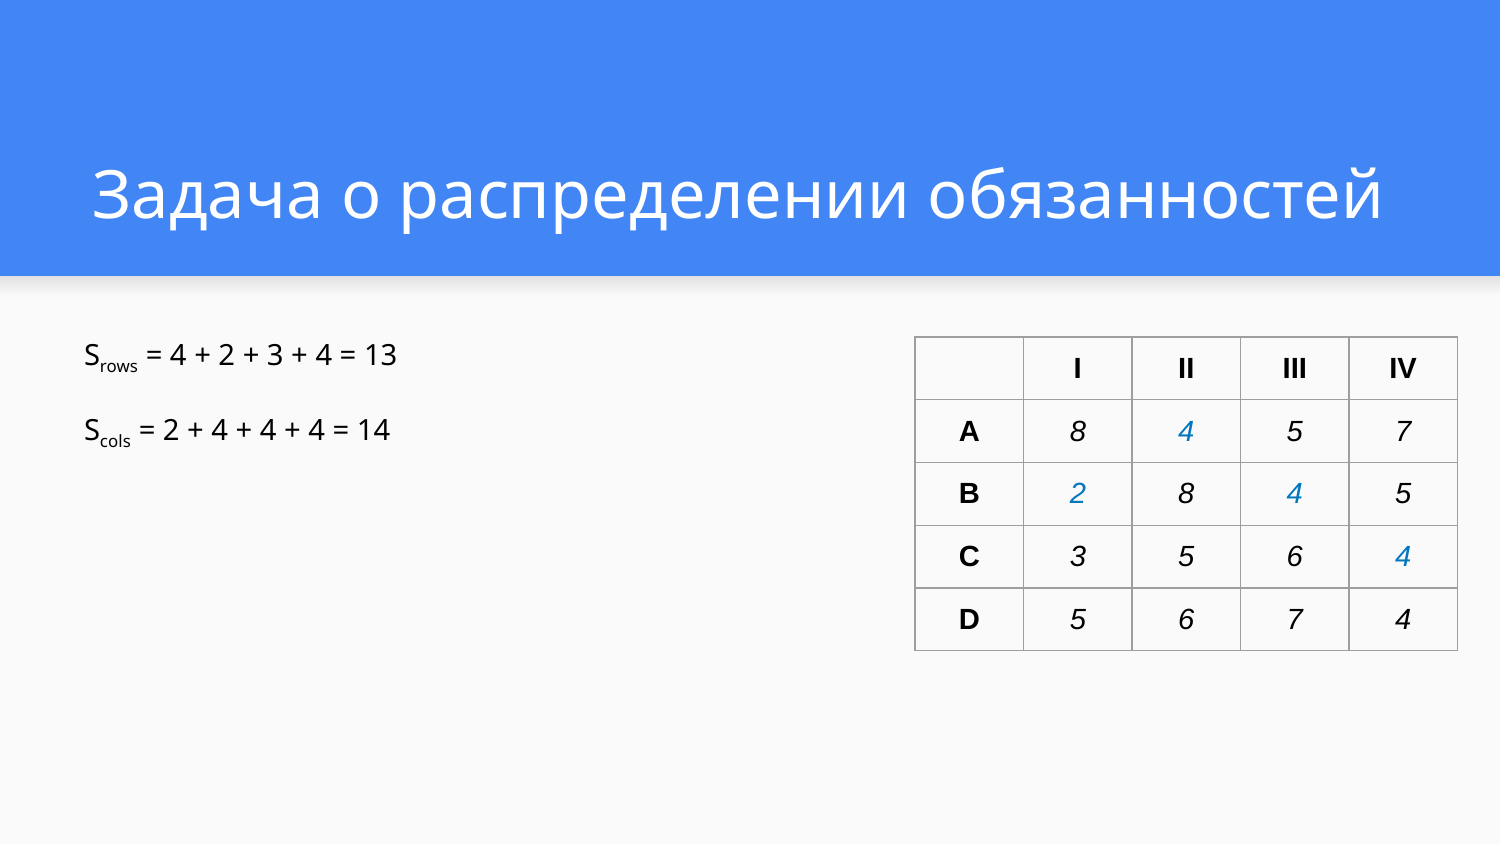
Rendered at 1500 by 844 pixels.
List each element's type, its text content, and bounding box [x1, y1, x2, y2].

table_cell 3 [1024, 526, 1131, 587]
table_header II [1133, 338, 1240, 399]
table_cell 5 [1133, 526, 1240, 587]
table_cell 5 [1241, 400, 1348, 462]
table_cell 4 [1241, 463, 1348, 525]
table_header IV [1350, 338, 1457, 399]
table_cell 5 [1024, 589, 1131, 650]
table_cell 8 [1133, 463, 1240, 525]
table_cell 7 [1350, 400, 1457, 462]
table_cell 4 [1350, 526, 1457, 587]
title Задача о распределении обязанностей [77, 121, 1427, 248]
table_cell 7 [1241, 589, 1348, 650]
table_header III [1241, 338, 1348, 399]
table_cell D [916, 589, 1023, 650]
table_cell A [916, 400, 1023, 462]
table_cell B [916, 463, 1023, 525]
table_header [916, 338, 1023, 399]
table_cell 6 [1133, 589, 1240, 650]
table_cell 4 [1350, 589, 1457, 650]
table_cell 6 [1241, 526, 1348, 587]
table_cell 2 [1024, 463, 1131, 525]
table_cell 8 [1024, 400, 1131, 462]
text_box Srows = 4 + 2 + 3 + 4 = 13 Scols = 2 + 4 + 4 + 4 = 14 [69, 321, 862, 771]
table_cell 4 [1133, 400, 1240, 462]
table_header I [1024, 338, 1131, 399]
table_cell 5 [1350, 463, 1457, 525]
table_cell C [916, 526, 1023, 587]
